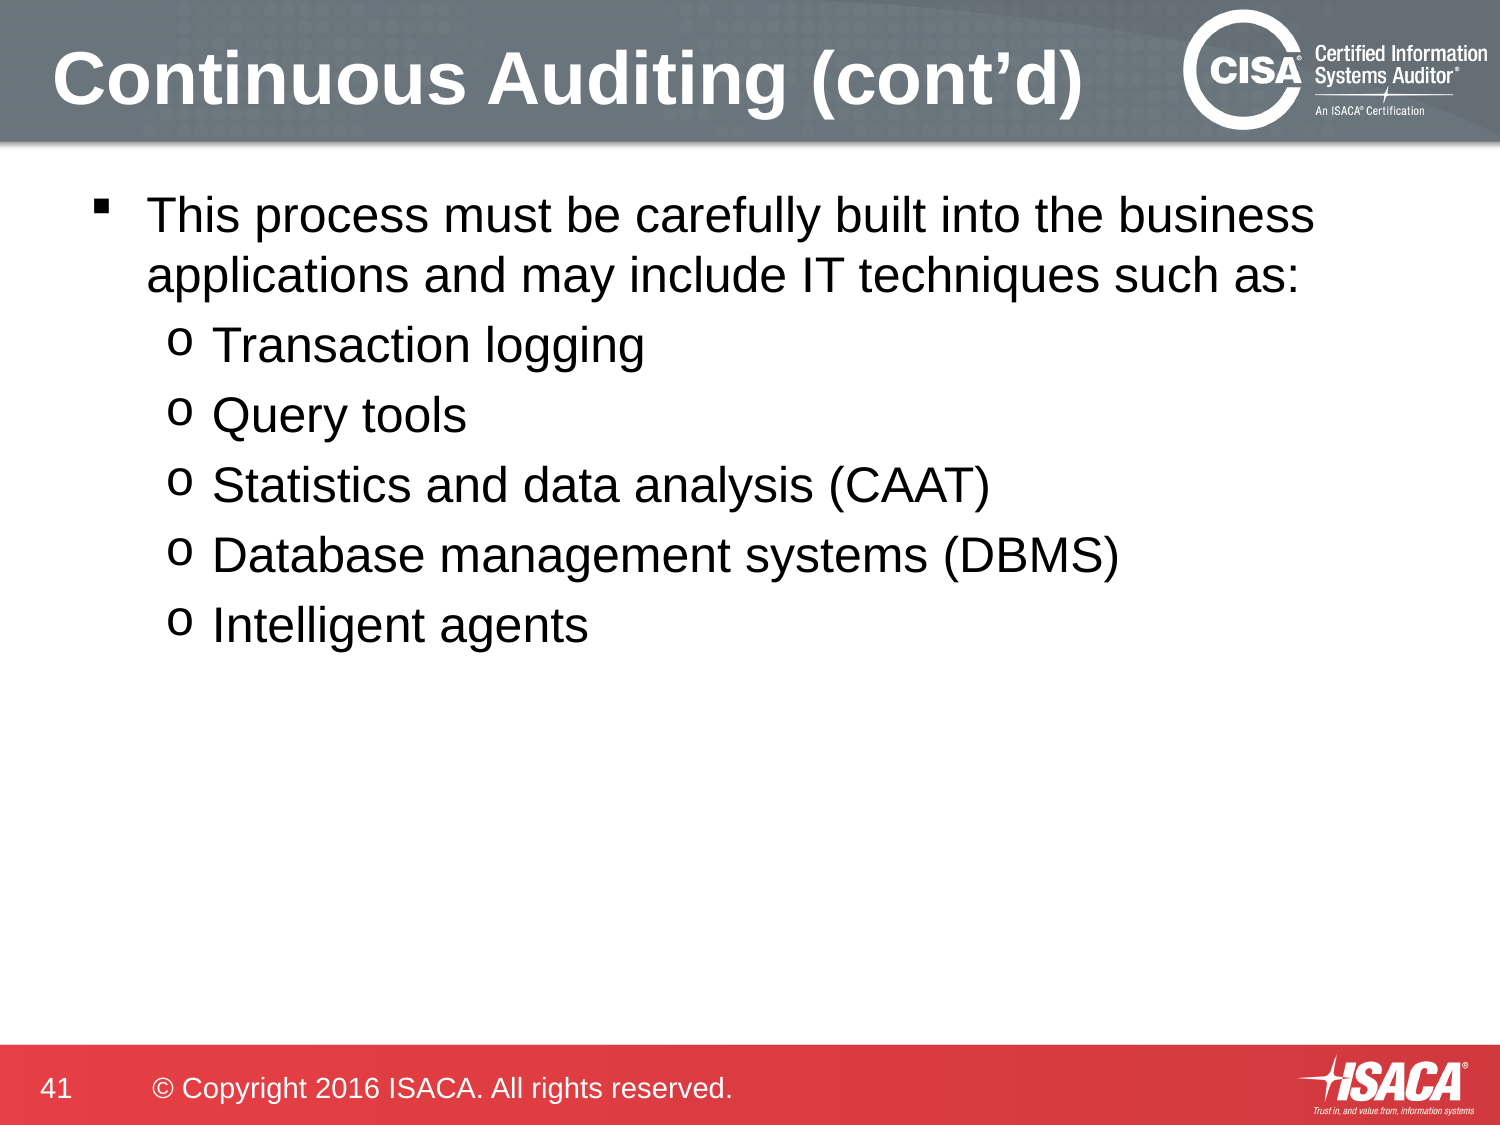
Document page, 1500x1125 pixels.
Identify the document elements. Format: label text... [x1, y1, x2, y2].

list This process must be carefully built into the business applications and may include IT techniques such as: Transaction logging Query tools Statistics and data analysis (CAAT) Database management systems (DBMS) Intelligent agents [75, 174, 1425, 1038]
picture [0, 0, 1500, 1125]
title Continuous Auditing (cont’d) [37, 0, 1200, 150]
